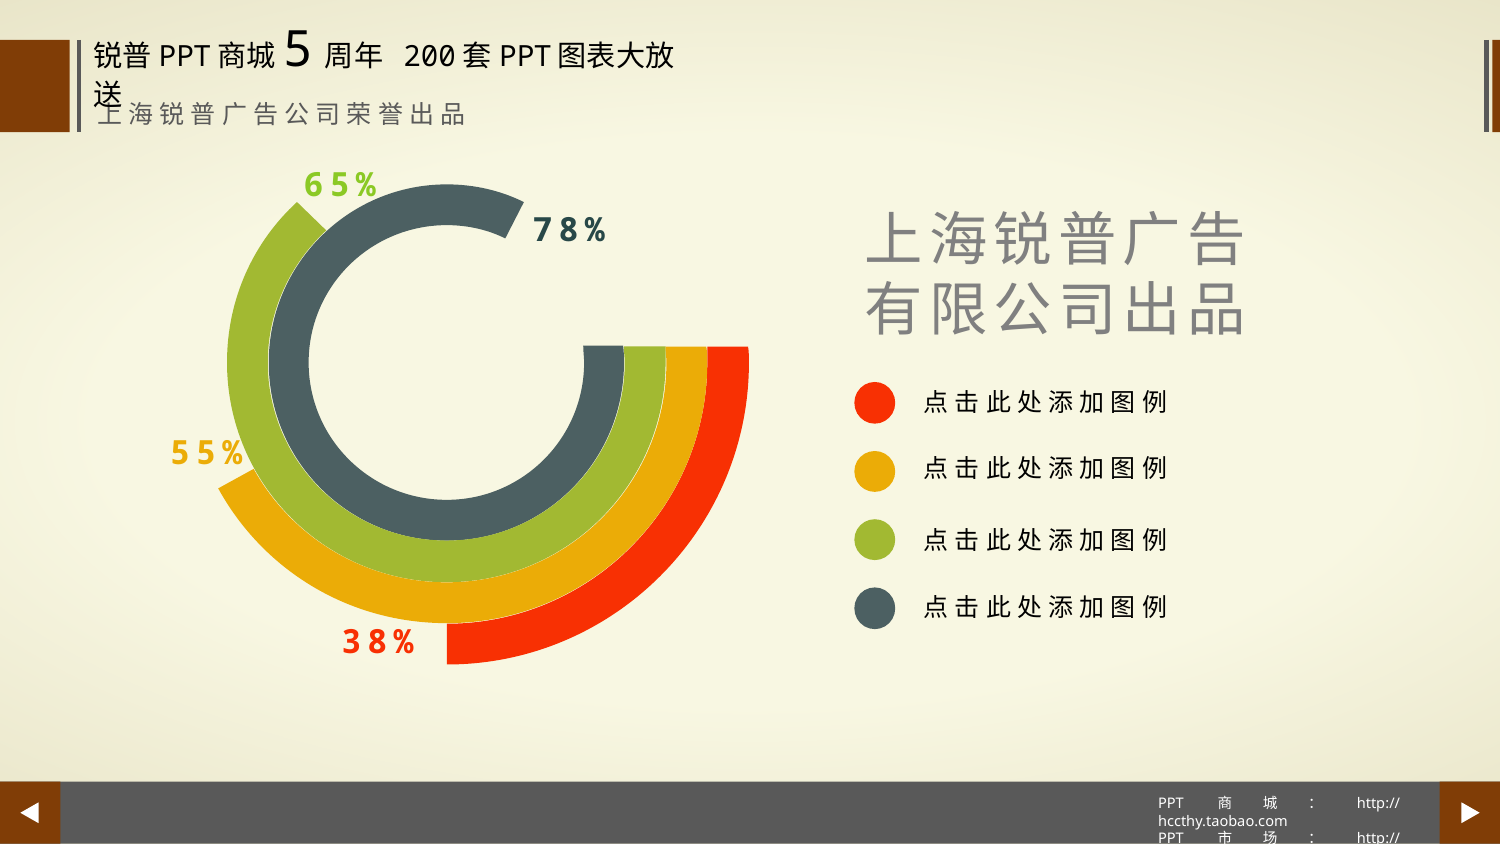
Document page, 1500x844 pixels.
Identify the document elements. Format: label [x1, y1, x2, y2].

text_box [908, 517, 1183, 562]
text_box [155, 155, 749, 668]
text_box [854, 451, 896, 492]
text_box [908, 378, 1183, 424]
text_box [850, 194, 1261, 350]
picture [0, 0, 1500, 781]
text_box [854, 381, 896, 424]
text_box [854, 587, 896, 630]
text_box [908, 583, 1183, 629]
text_box [908, 445, 1183, 491]
text_box [854, 519, 896, 561]
